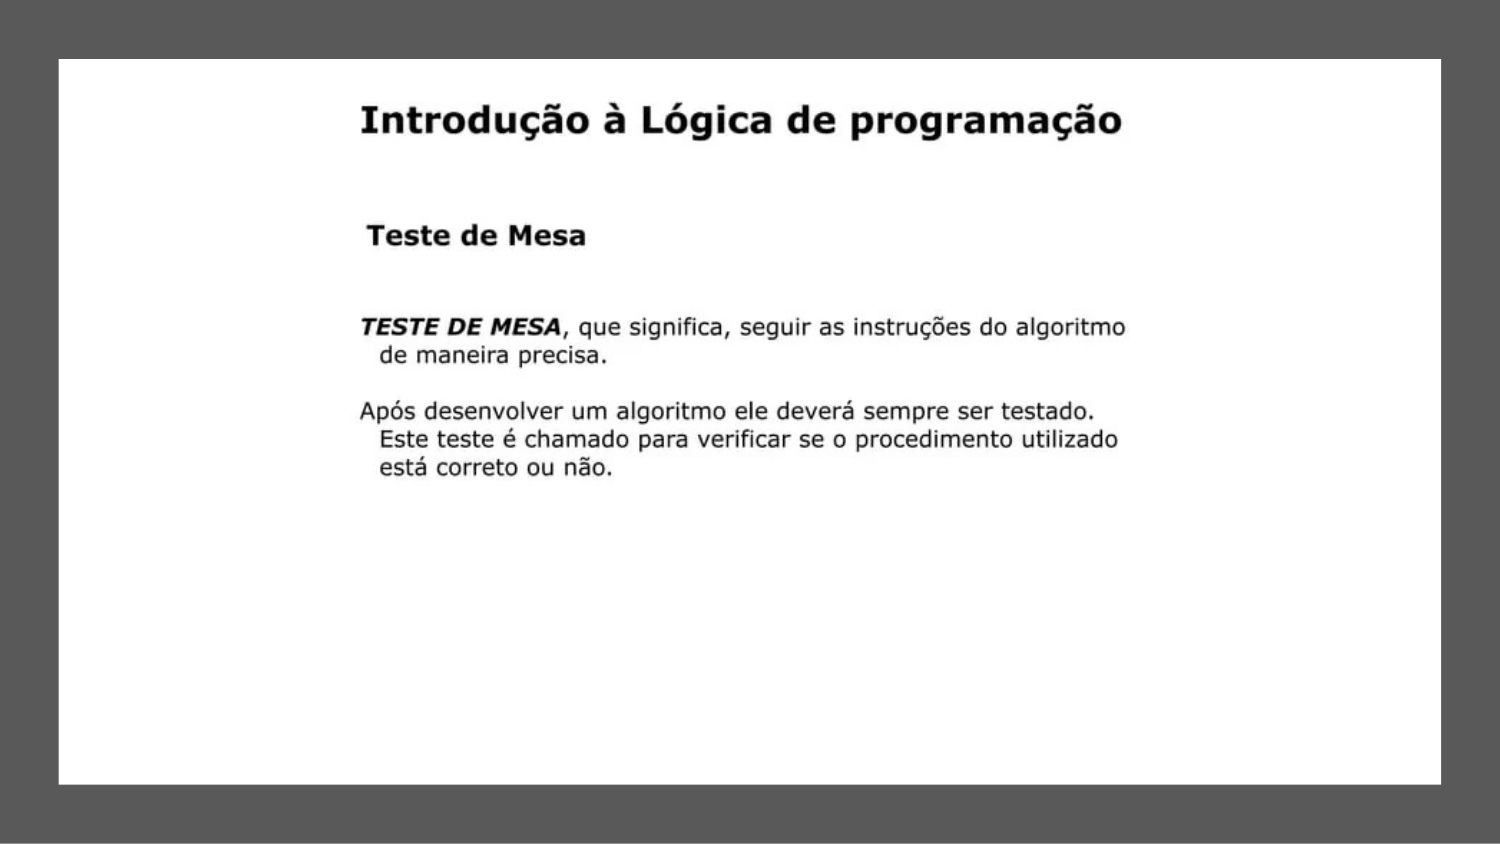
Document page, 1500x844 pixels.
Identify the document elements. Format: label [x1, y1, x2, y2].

text_box [57, 57, 1443, 787]
text_box [0, 0, 1500, 844]
picture [292, 78, 1208, 765]
